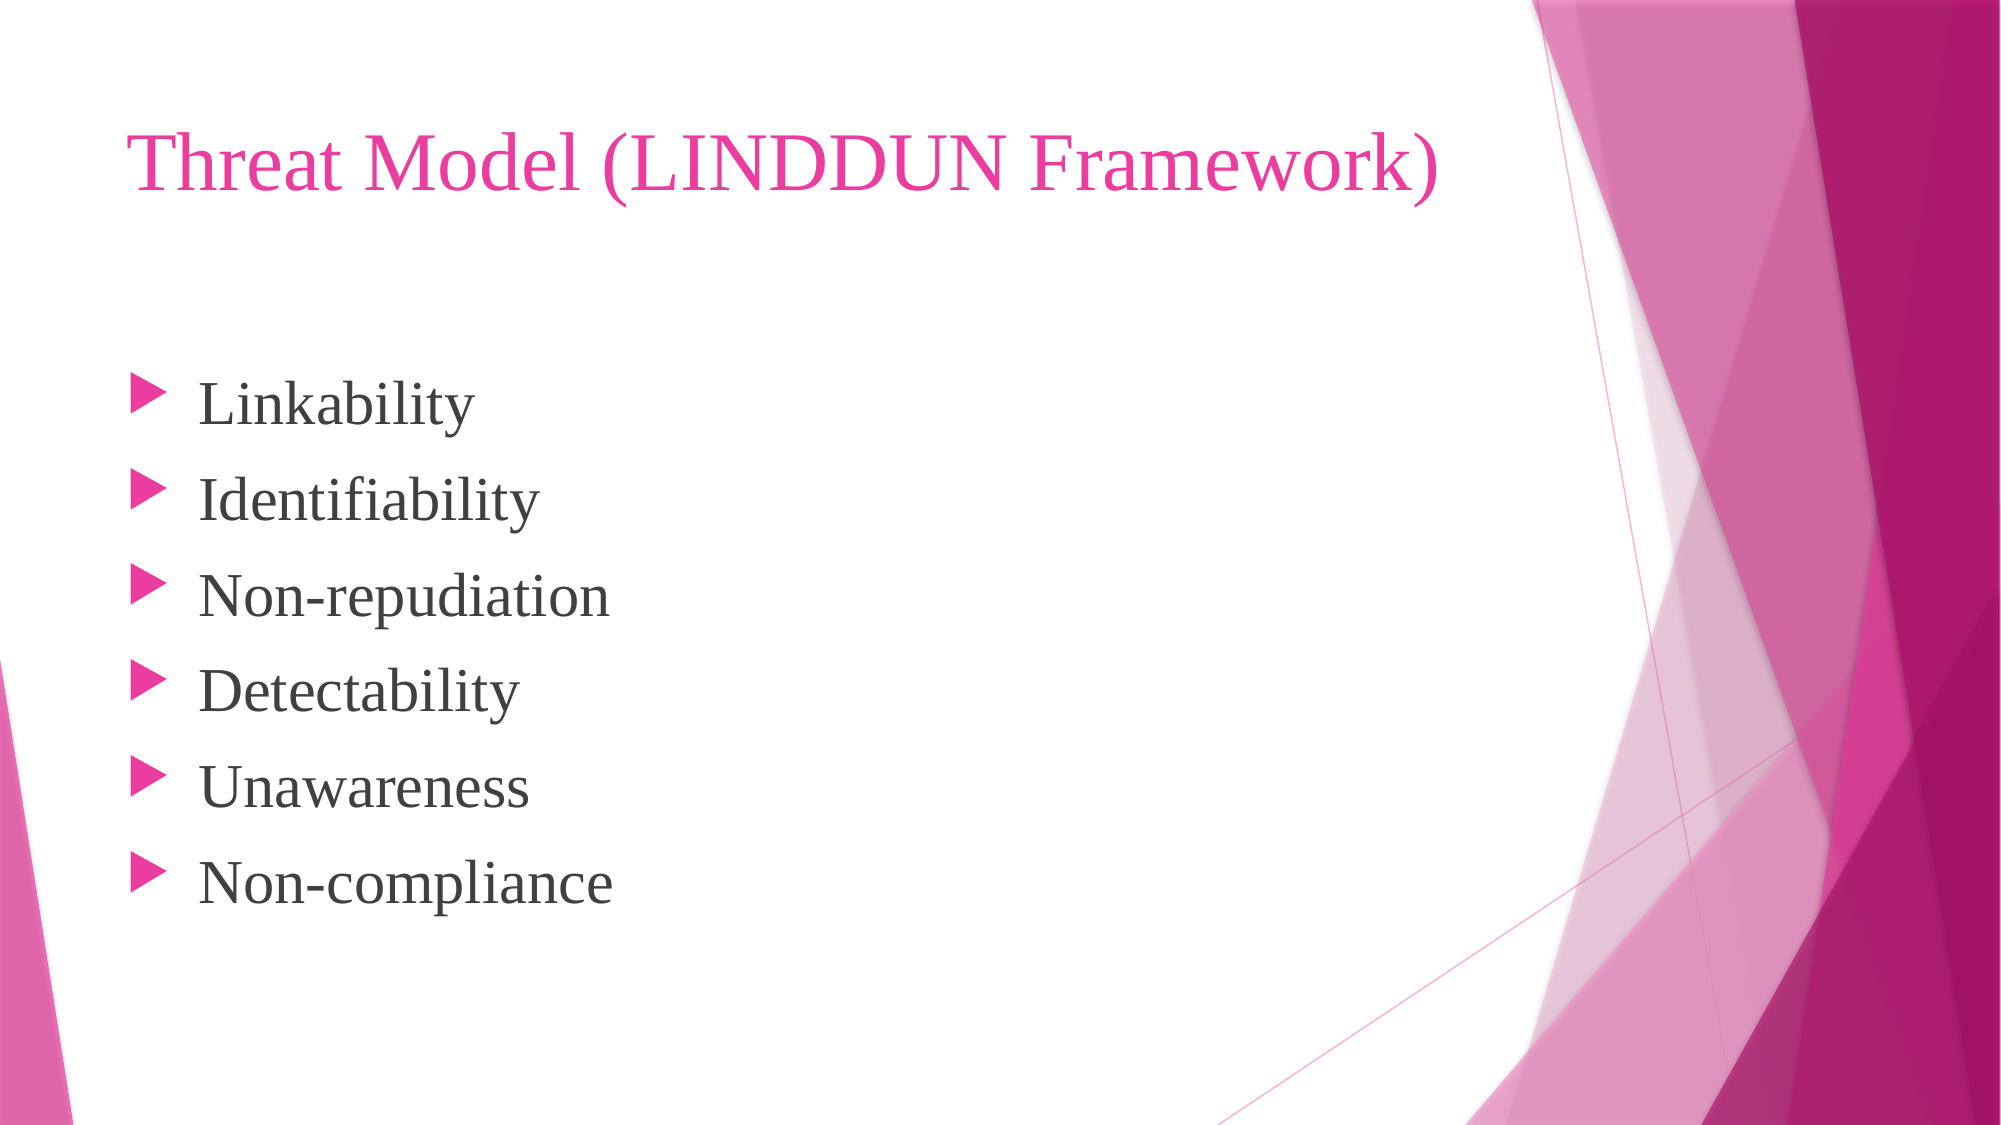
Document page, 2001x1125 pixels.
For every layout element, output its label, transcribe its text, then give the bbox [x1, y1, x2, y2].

title Threat Model (LINDDUN Framework) [111, 99, 1522, 219]
list Linkability Identifiability Non-repudiation Detectability Unawareness Non-compliance [111, 354, 1522, 1065]
